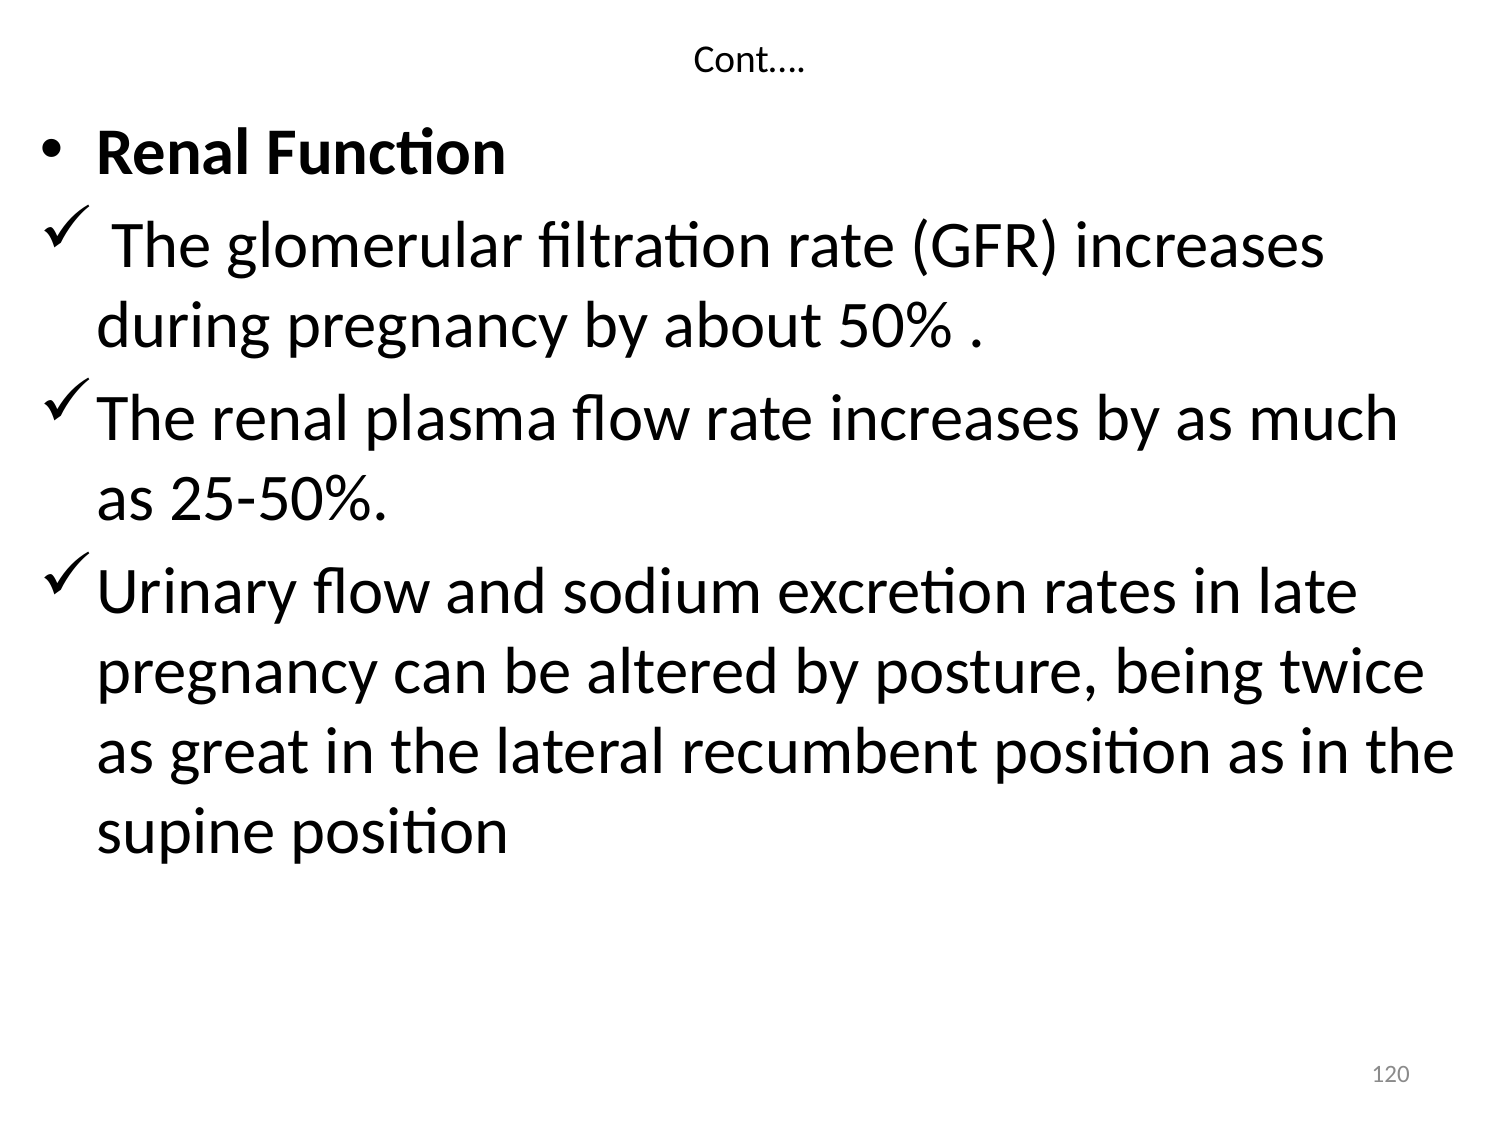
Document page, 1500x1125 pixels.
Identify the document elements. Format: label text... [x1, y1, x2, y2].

slide_number 120 [1074, 1042, 1425, 1103]
list Renal Function The glomerular filtration rate (GFR) increases during pregnancy by about 50% . The renal plasma flow rate increases by as much as 25-50%. Urinary flow and sodium excretion rates in late pregnancy can be altered by posture, being twice as great in the lateral recumbent position as in the supine position [24, 99, 1475, 1100]
title Cont…. [75, 24, 1425, 88]
